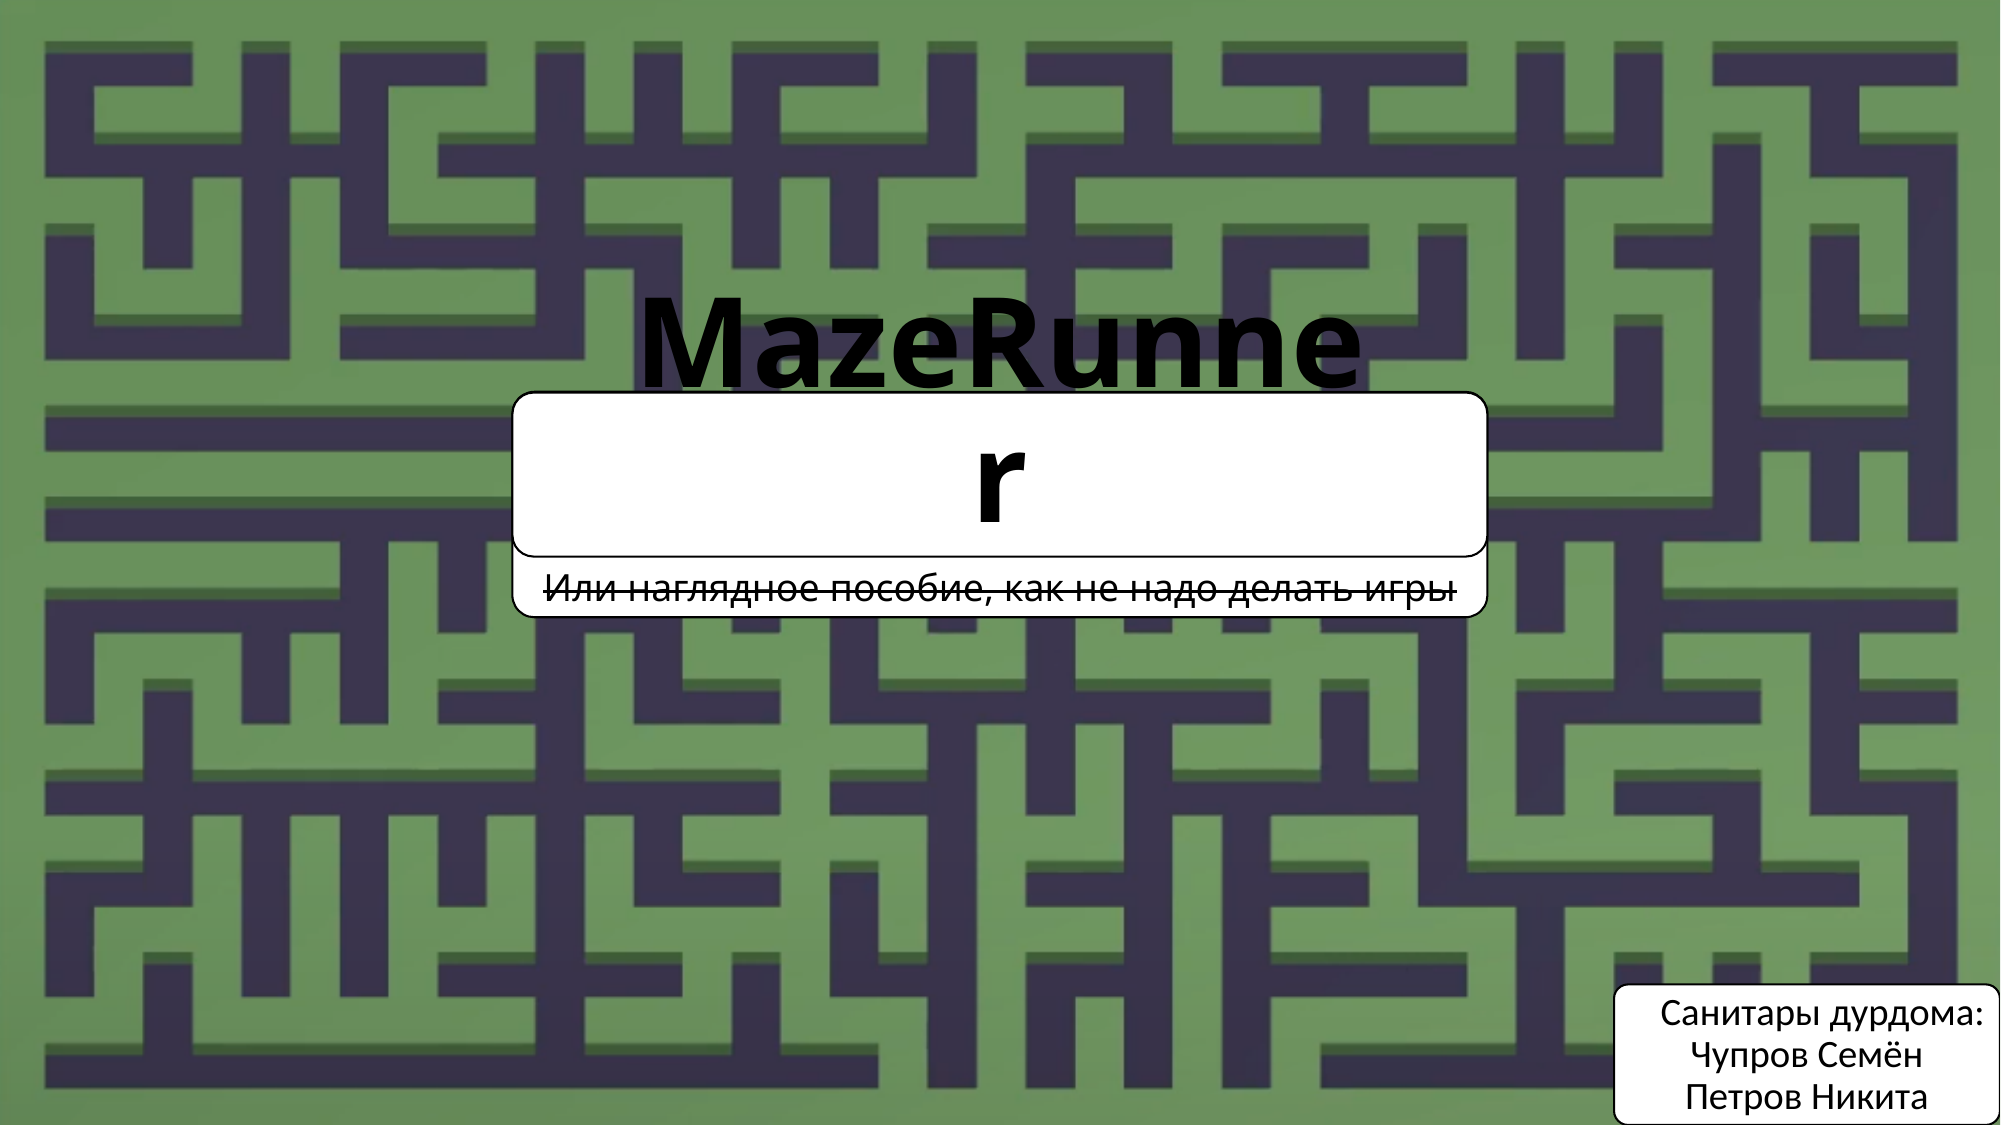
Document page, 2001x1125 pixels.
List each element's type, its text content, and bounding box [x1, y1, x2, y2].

text_box Или наглядное пособие, как не надо делать игры [528, 556, 1472, 617]
picture [0, 0, 2001, 1125]
text_box [511, 391, 607, 557]
subtitle Санитары дурдома: Чупров Семён Петров Никита [1614, 984, 2000, 1125]
text_box [1393, 391, 1489, 557]
text_box [511, 539, 1489, 619]
title MazeRunner [607, 391, 1393, 556]
